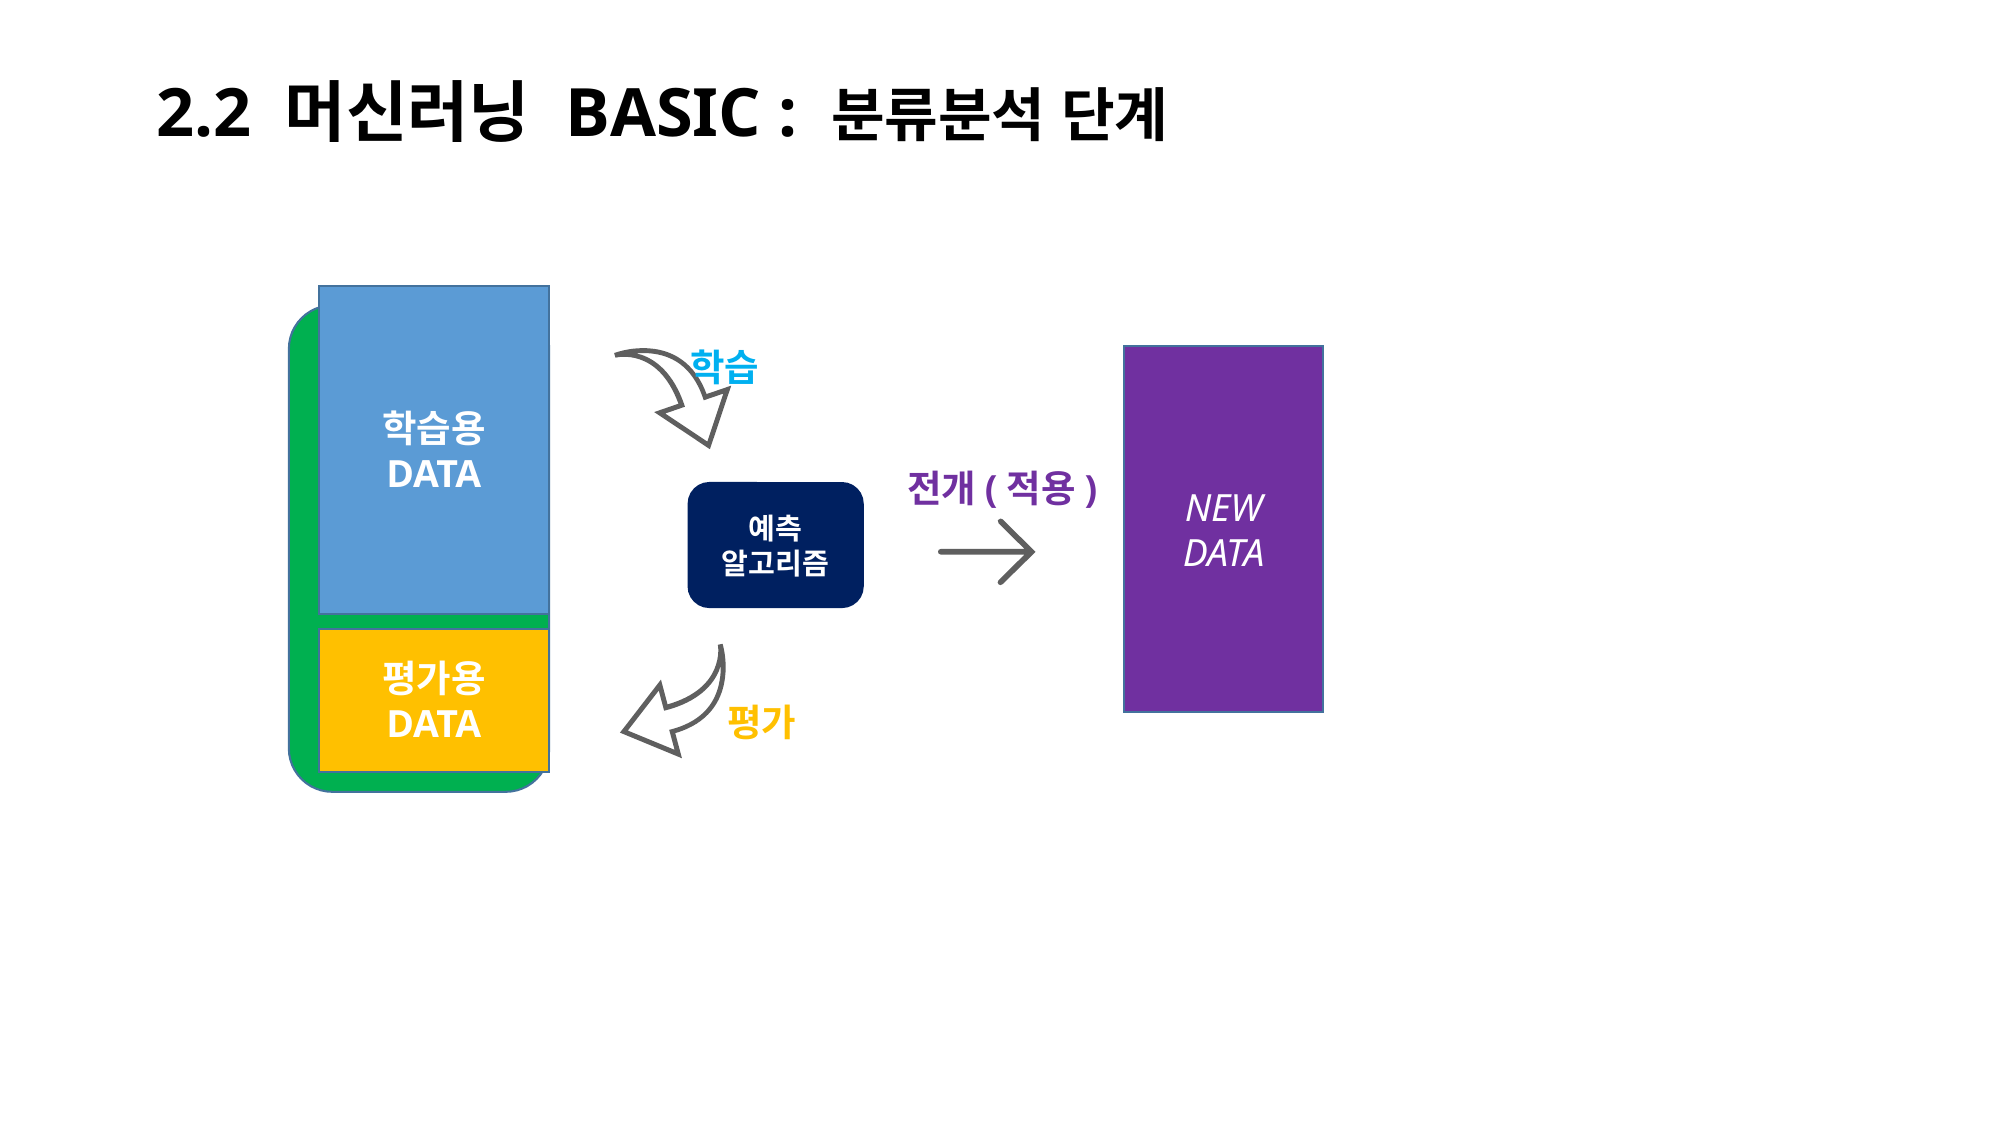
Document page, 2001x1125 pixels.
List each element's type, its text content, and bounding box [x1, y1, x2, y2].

text_box NEW DATA [1123, 345, 1324, 713]
text_box 평가 [712, 691, 812, 752]
text_box 평가용 DATA [318, 628, 550, 773]
text_box DATA [287, 306, 551, 793]
text_box 전개(적용) [892, 457, 1113, 518]
text_box 2.2 머신러닝 BASIC : 분류분석 단계 [141, 62, 1184, 158]
text_box [619, 643, 726, 759]
text_box 학습 [675, 336, 775, 396]
text_box [938, 518, 1036, 586]
text_box 학습용 DATA [318, 285, 550, 615]
text_box [614, 348, 728, 450]
text_box 예측 알고리즘 [687, 481, 864, 609]
